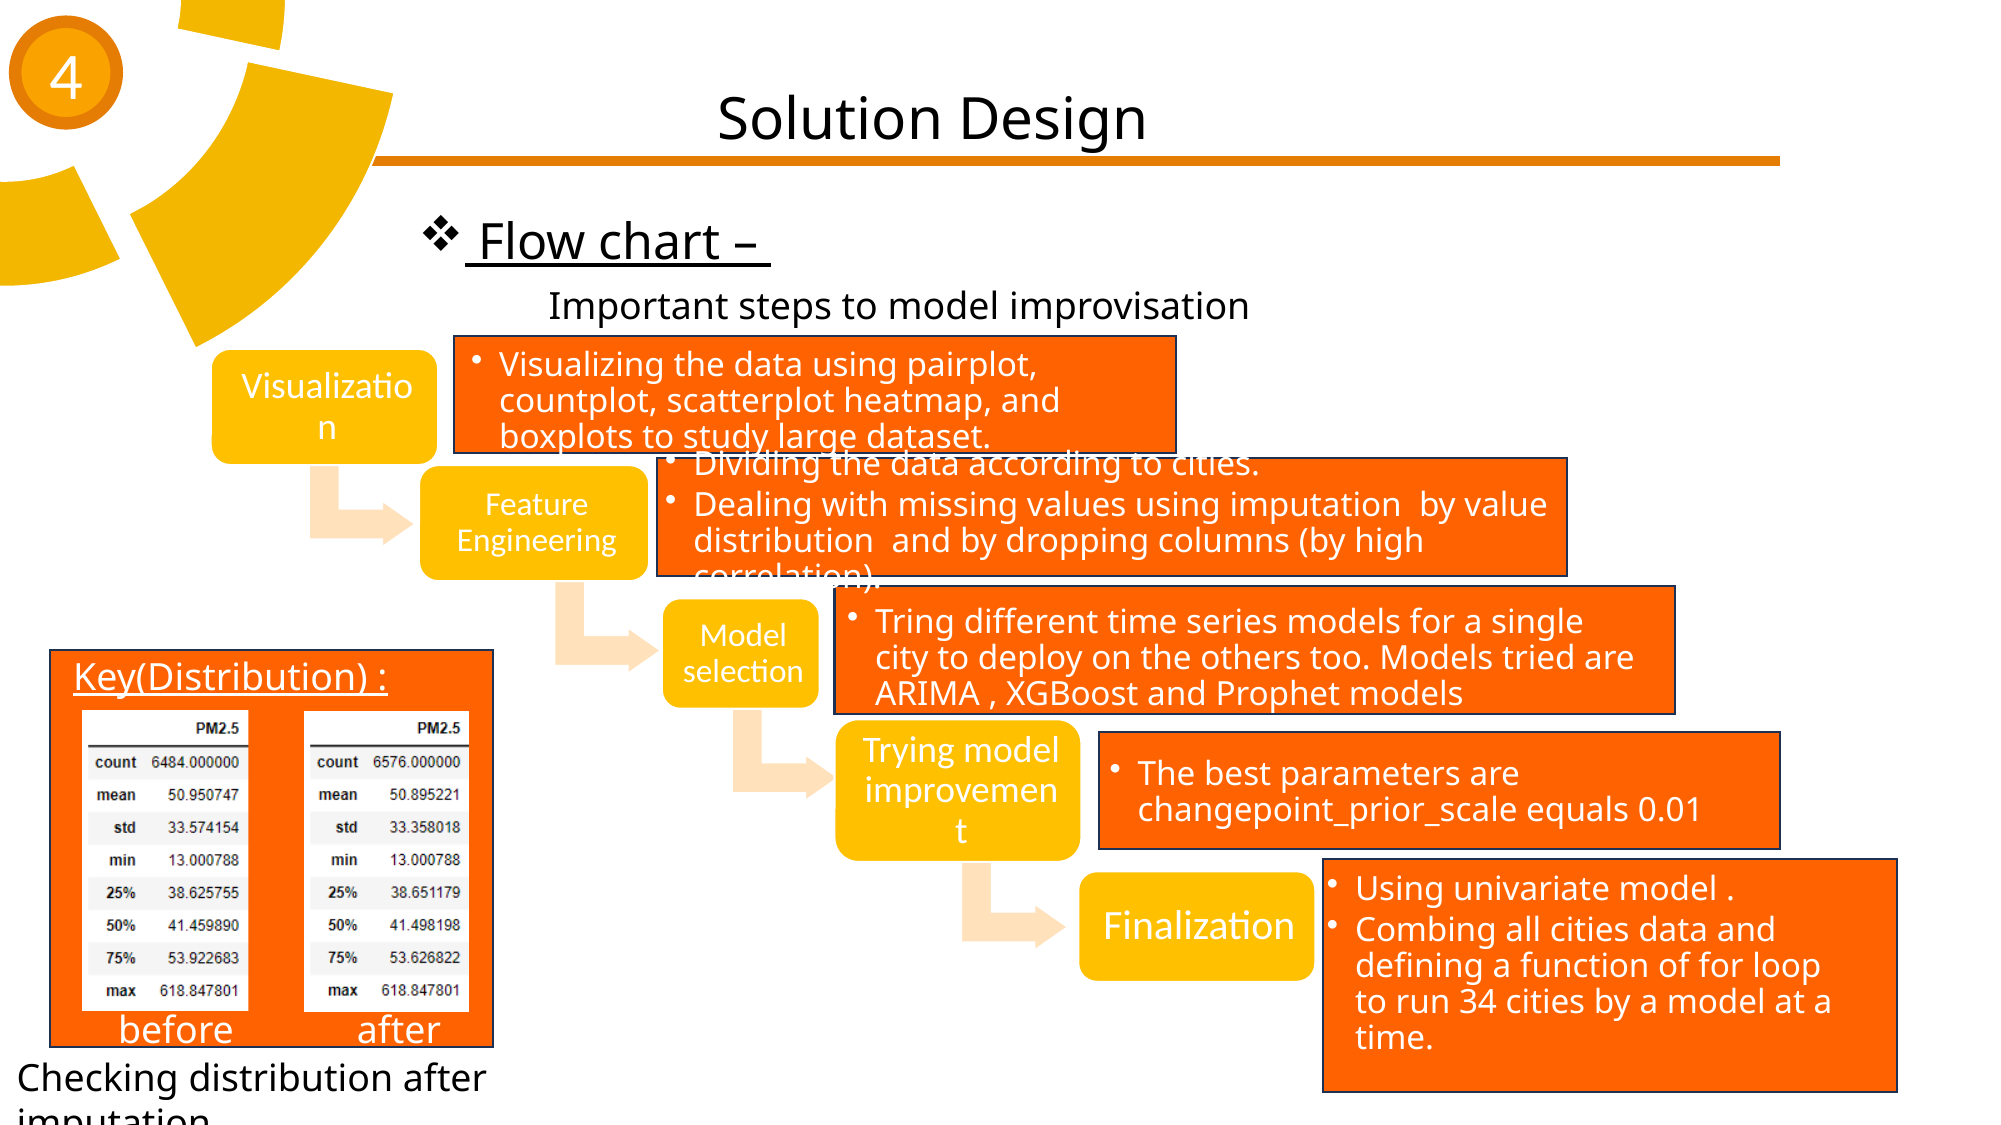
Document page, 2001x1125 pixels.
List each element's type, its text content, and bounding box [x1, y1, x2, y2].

text_box [1847, 858, 1898, 1093]
text_box [0, 162, 123, 288]
text_box Flow chart – Important steps to model improvisation [403, 201, 1480, 326]
text_box [175, 0, 288, 53]
text_box Checking distribution after imputation [1, 1113, 678, 1125]
text_box Solution Design [702, 74, 1297, 159]
text_box 4 [14, 20, 118, 125]
picture [303, 711, 469, 1012]
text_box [0, 326, 1847, 1113]
text_box [126, 59, 396, 326]
picture [82, 710, 249, 1011]
